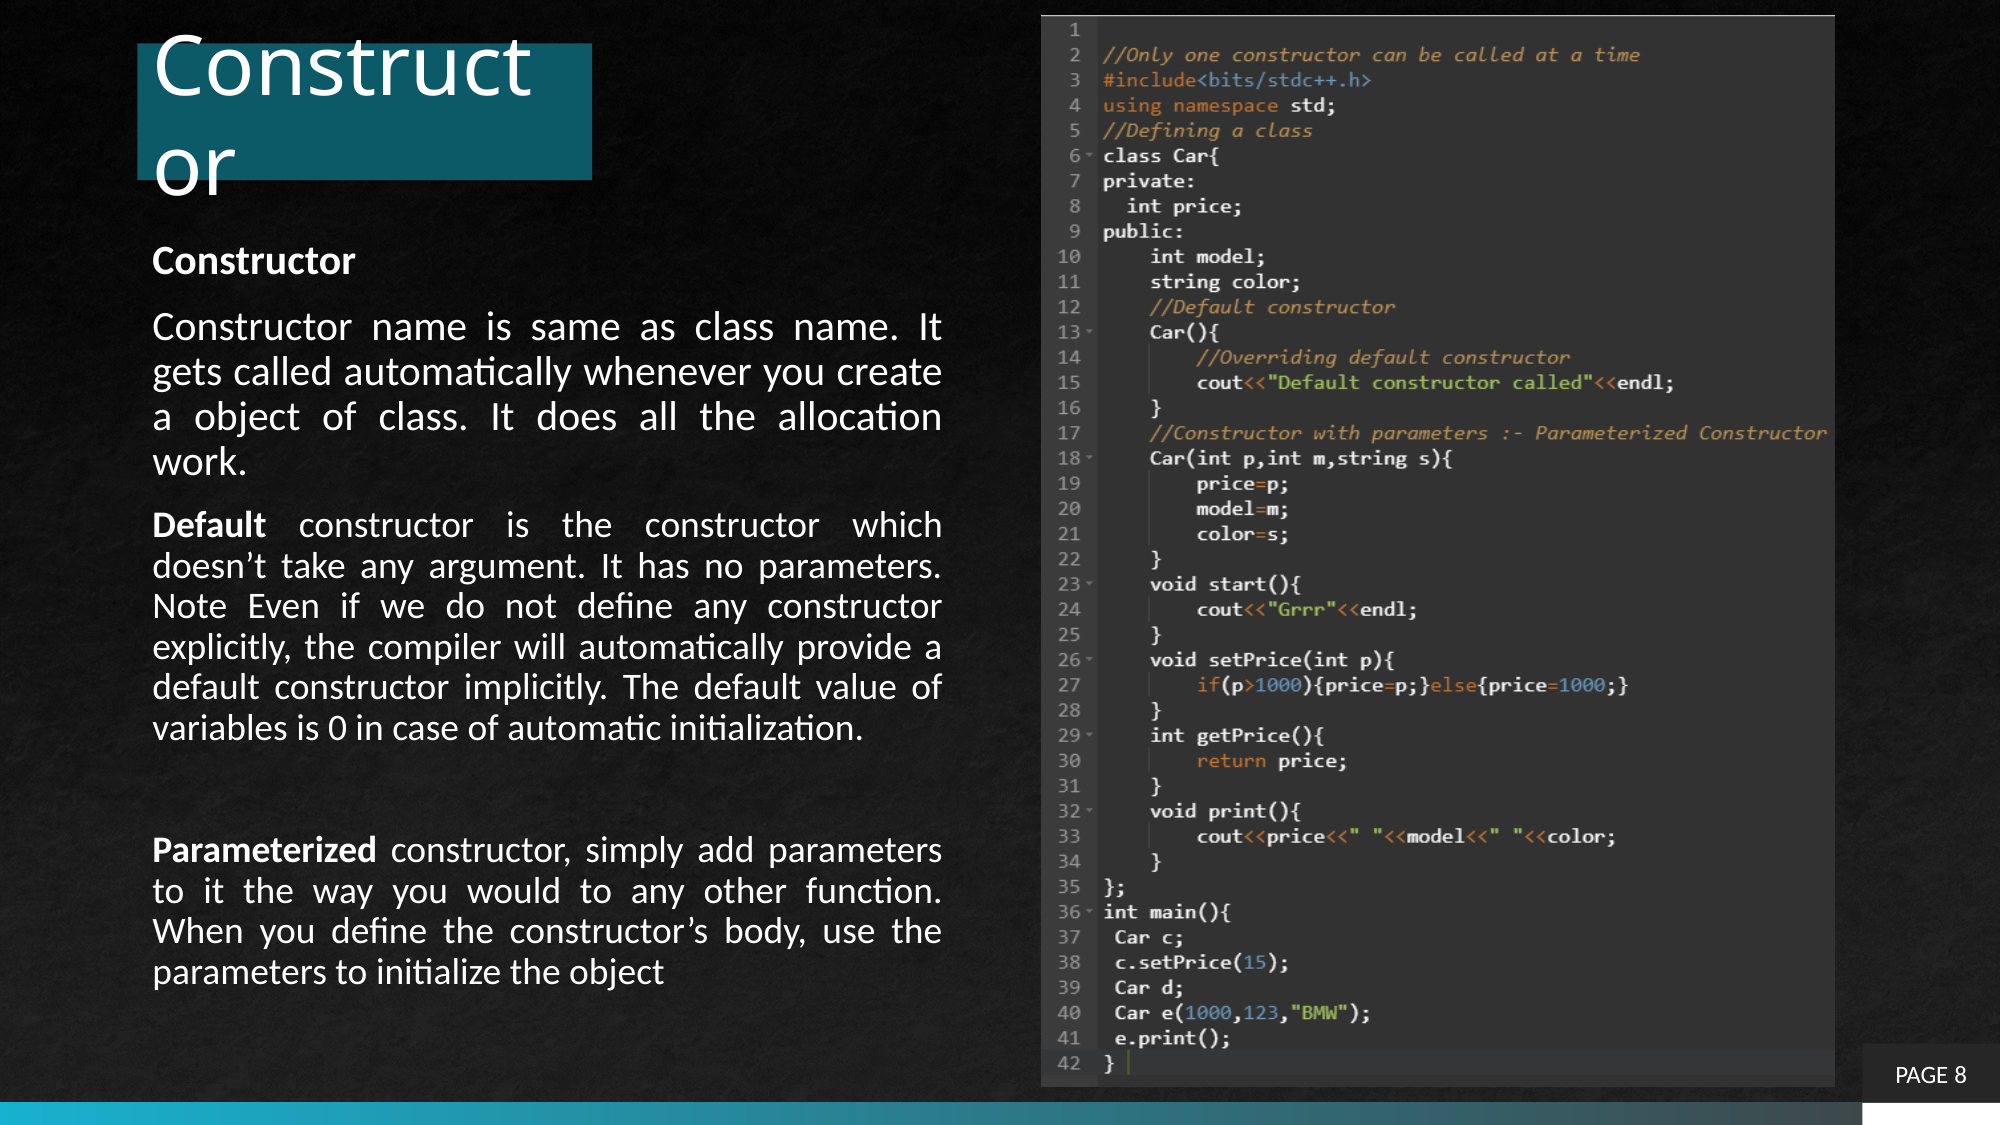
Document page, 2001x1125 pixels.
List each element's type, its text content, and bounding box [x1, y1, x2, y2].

title Constructor [137, 43, 593, 181]
picture [0, 0, 2000, 1103]
list Constructor Constructor name is same as class name. It gets called automatically whenever you create a object of class. It does all the allocation work. Default constructor is the constructor which doesn’t take any argument. It has no parameters. Note Even if we do not define any constructor explicitly, the compiler will automatically provide a default constructor implicitly. The default value of variables is 0 in case of automatic initialization. Parameterized constructor, simply add parameters to it the way you would to any other function. When you define the constructor’s body, use the parameters to initialize the object [137, 231, 959, 1008]
slide_number PAGE 8 [1862, 1043, 2000, 1103]
